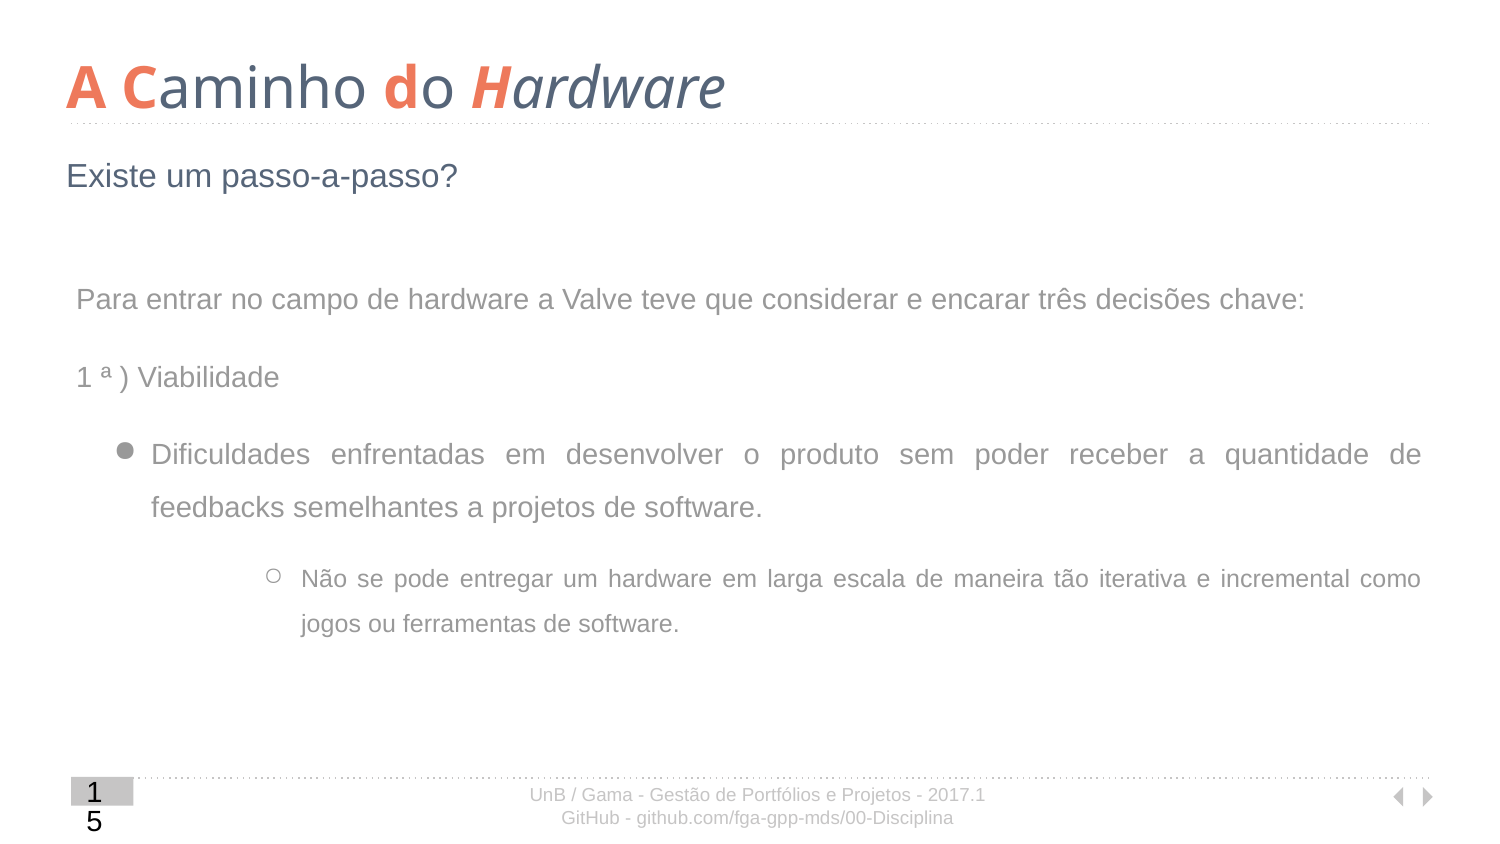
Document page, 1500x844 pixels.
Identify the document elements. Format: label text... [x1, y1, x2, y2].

slide_number ‹#› [71, 776, 131, 806]
title A Caminho do Hardware [51, 35, 1449, 112]
list Para entrar no campo de hardware a Valve teve que considerar e encarar três decisões chave: 1 ª ) Viabilidade Dificuldades enfrentadas em desenvolver o produto sem poder receber a quantidade de feedbacks semelhantes a projetos de software. Não se pode entregar um hardware em larga escala de maneira tão iterativa e incremental como jogos ou ferramentas de software. [61, 248, 1439, 657]
text_box Existe um passo-a-passo? [51, 147, 837, 191]
